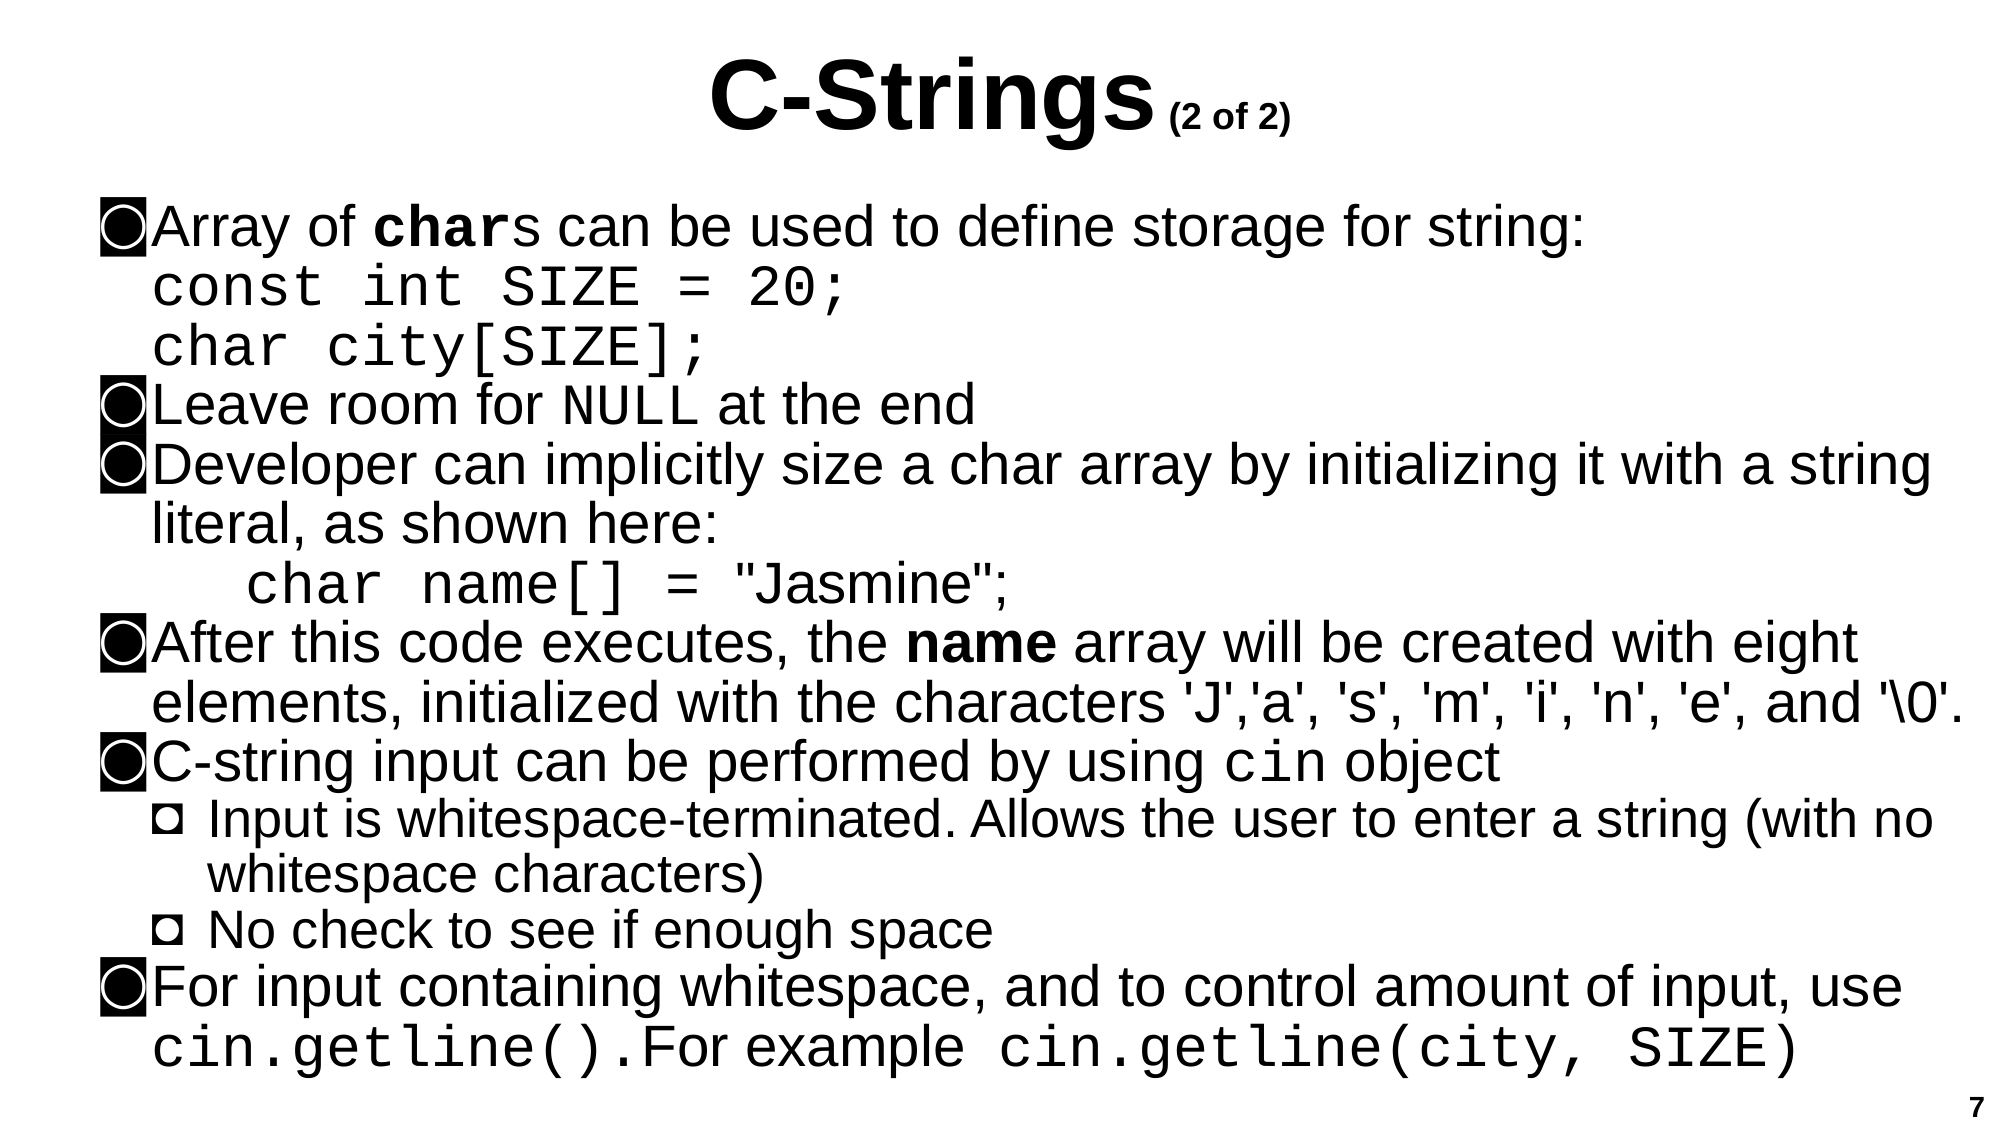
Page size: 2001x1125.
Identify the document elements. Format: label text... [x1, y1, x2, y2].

slide_number 7 [1909, 1087, 2000, 1125]
list Array of chars can be used to define storage for string: const int SIZE = 20; char city[SIZE]; Leave room for NULL at the end Developer can implicitly size a char array by initializing it with a string literal, as shown here: char name[] = "Jasmine"; After this code executes, the name array will be created with eight elements, initialized with the characters 'J','a', 's', 'm', 'i', 'n', 'e', and '\0'. C-string input can be performed by using cin object Input is whitespace-terminated. Allows the user to enter a string (with no whitespace characters) No check to see if enough space For input containing whitespace, and to control amount of input, use cin.getline().For example cin.getline(city, SIZE) [80, 191, 2000, 1092]
title C-Strings (2 of 2) [0, 0, 2000, 180]
